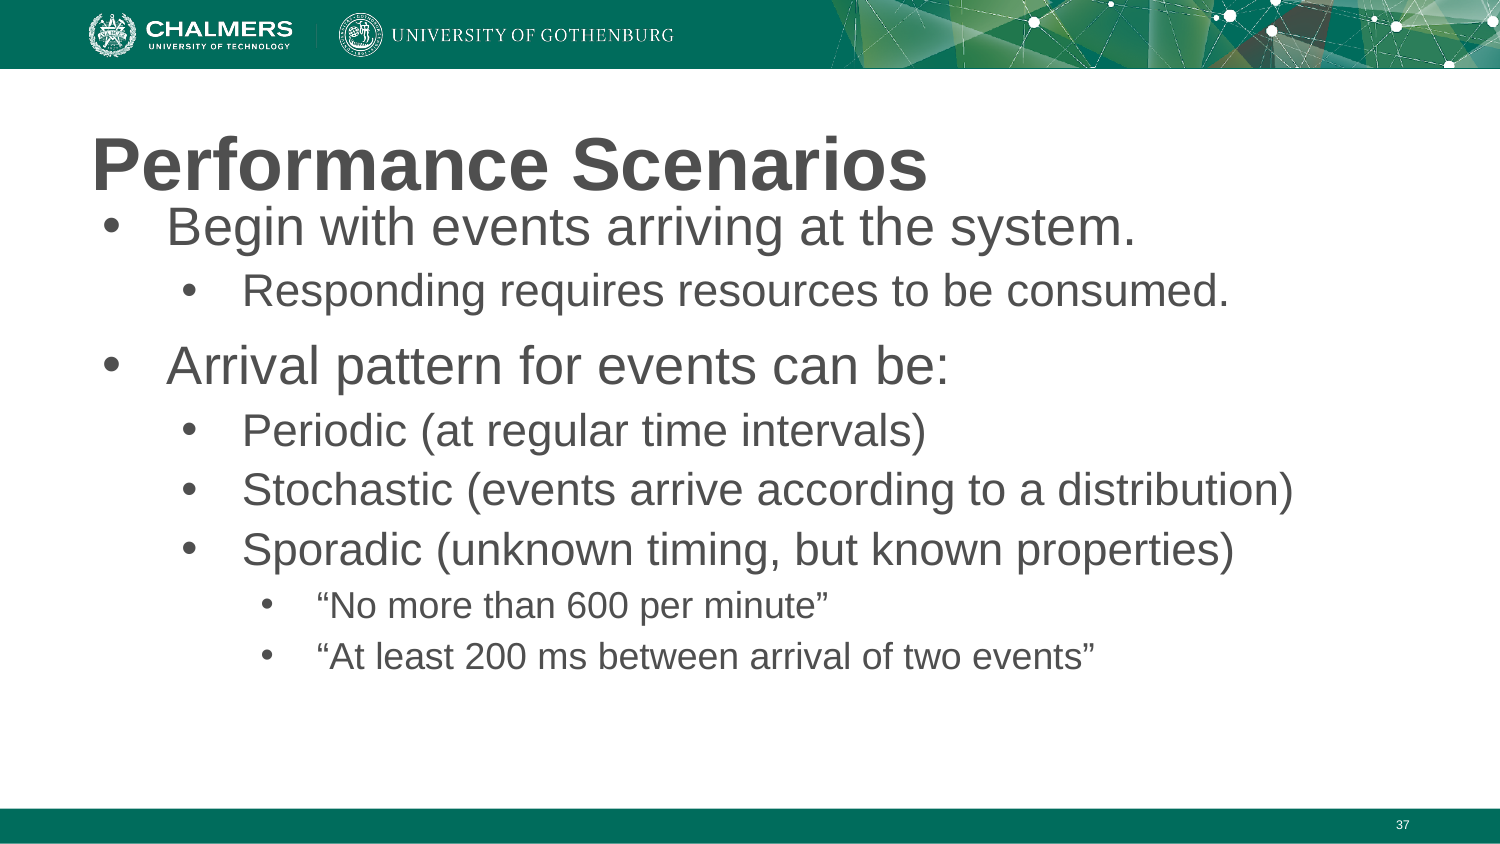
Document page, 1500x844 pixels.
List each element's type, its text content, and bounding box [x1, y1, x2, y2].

list Begin with events arriving at the system. Responding requires resources to be consumed. Arrival pattern for events can be: Periodic (at regular time intervals) Stochastic (events arrive according to a distribution) Sporadic (unknown timing, but known properties) “No more than 600 per minute” “At least 200 ms between arrival of two events” [76, 191, 1426, 782]
title Performance Scenarios [76, 100, 1425, 191]
picture [759, 0, 1500, 68]
slide_number ‹#› [1074, 809, 1425, 844]
picture [64, 0, 696, 85]
